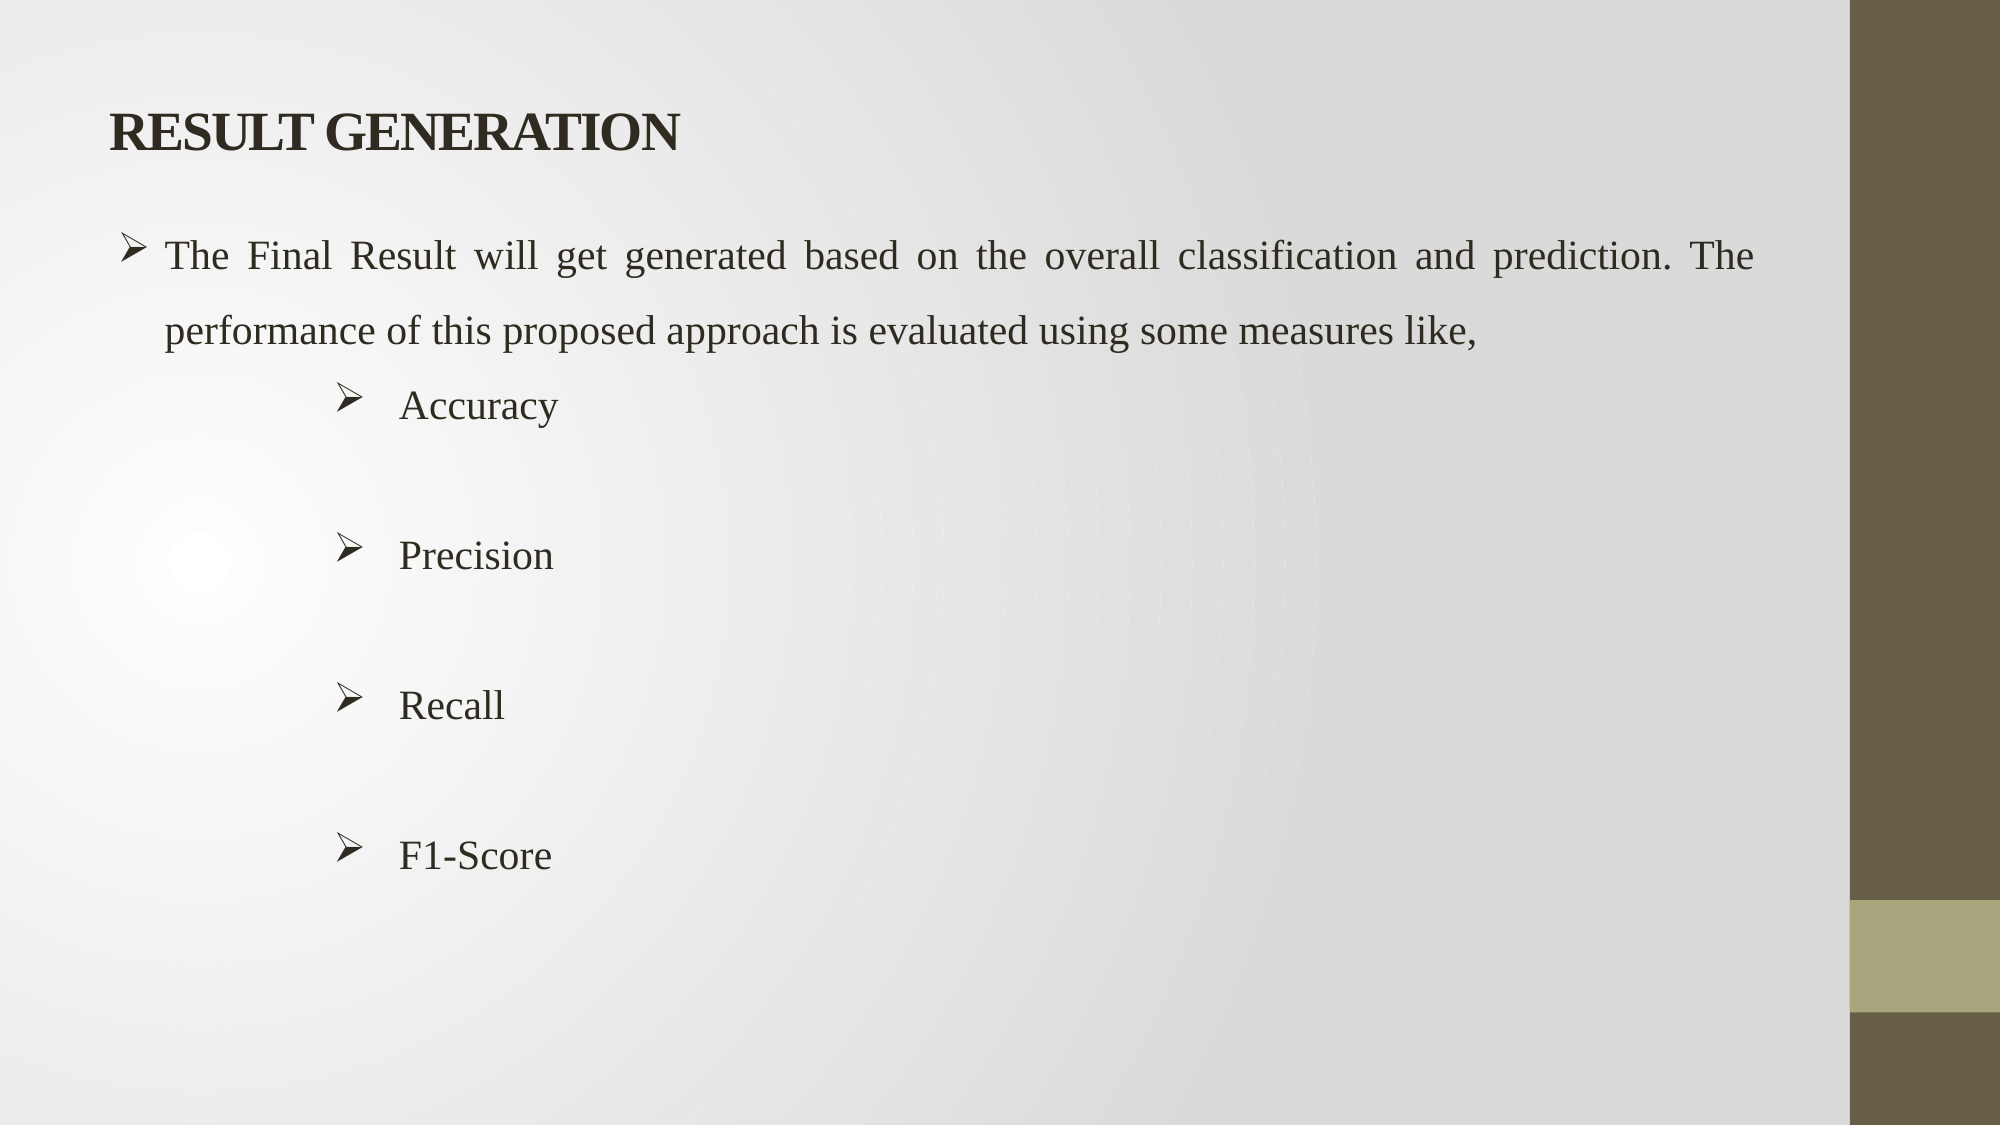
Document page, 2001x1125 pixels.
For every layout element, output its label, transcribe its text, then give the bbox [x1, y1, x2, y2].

title RESULT GENERATION [94, 54, 1532, 170]
